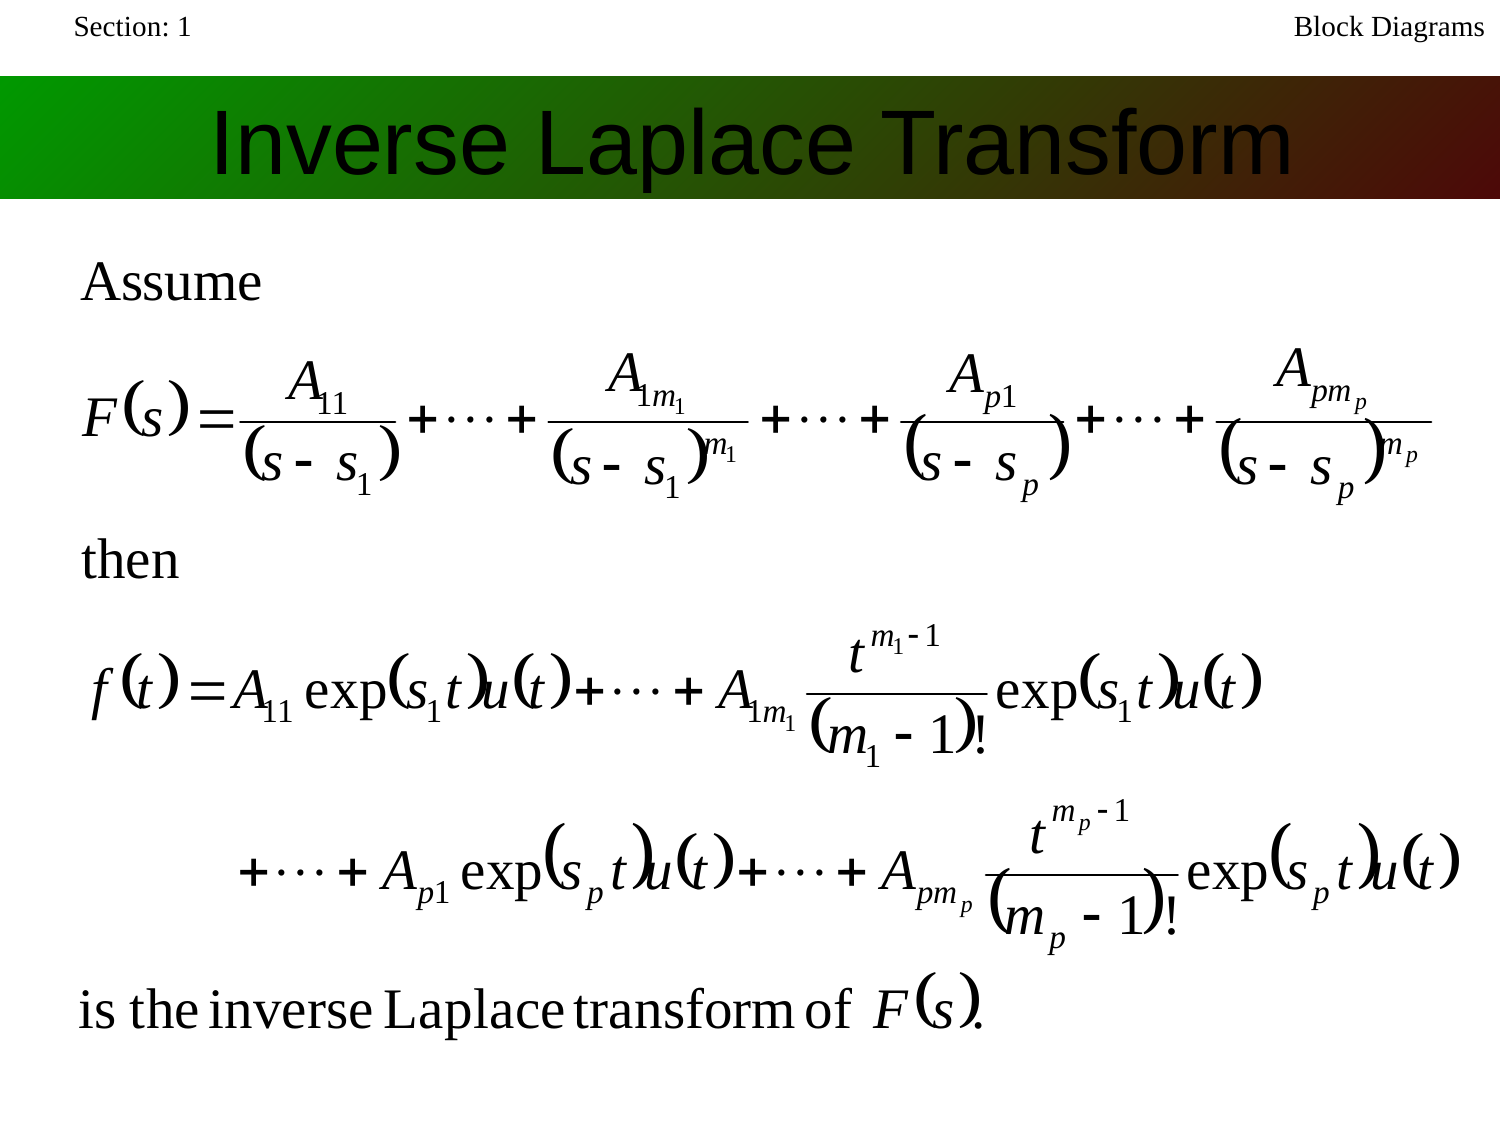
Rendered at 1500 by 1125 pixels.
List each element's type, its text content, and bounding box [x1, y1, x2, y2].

text_box Block Diagrams [1143, 0, 1500, 50]
text_box [0, 76, 115, 199]
text_box Inverse Laplace Transform [115, 43, 1391, 232]
text_box [1391, 76, 1500, 199]
text_box Section: 1 [0, 0, 266, 50]
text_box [71, 249, 1465, 1053]
